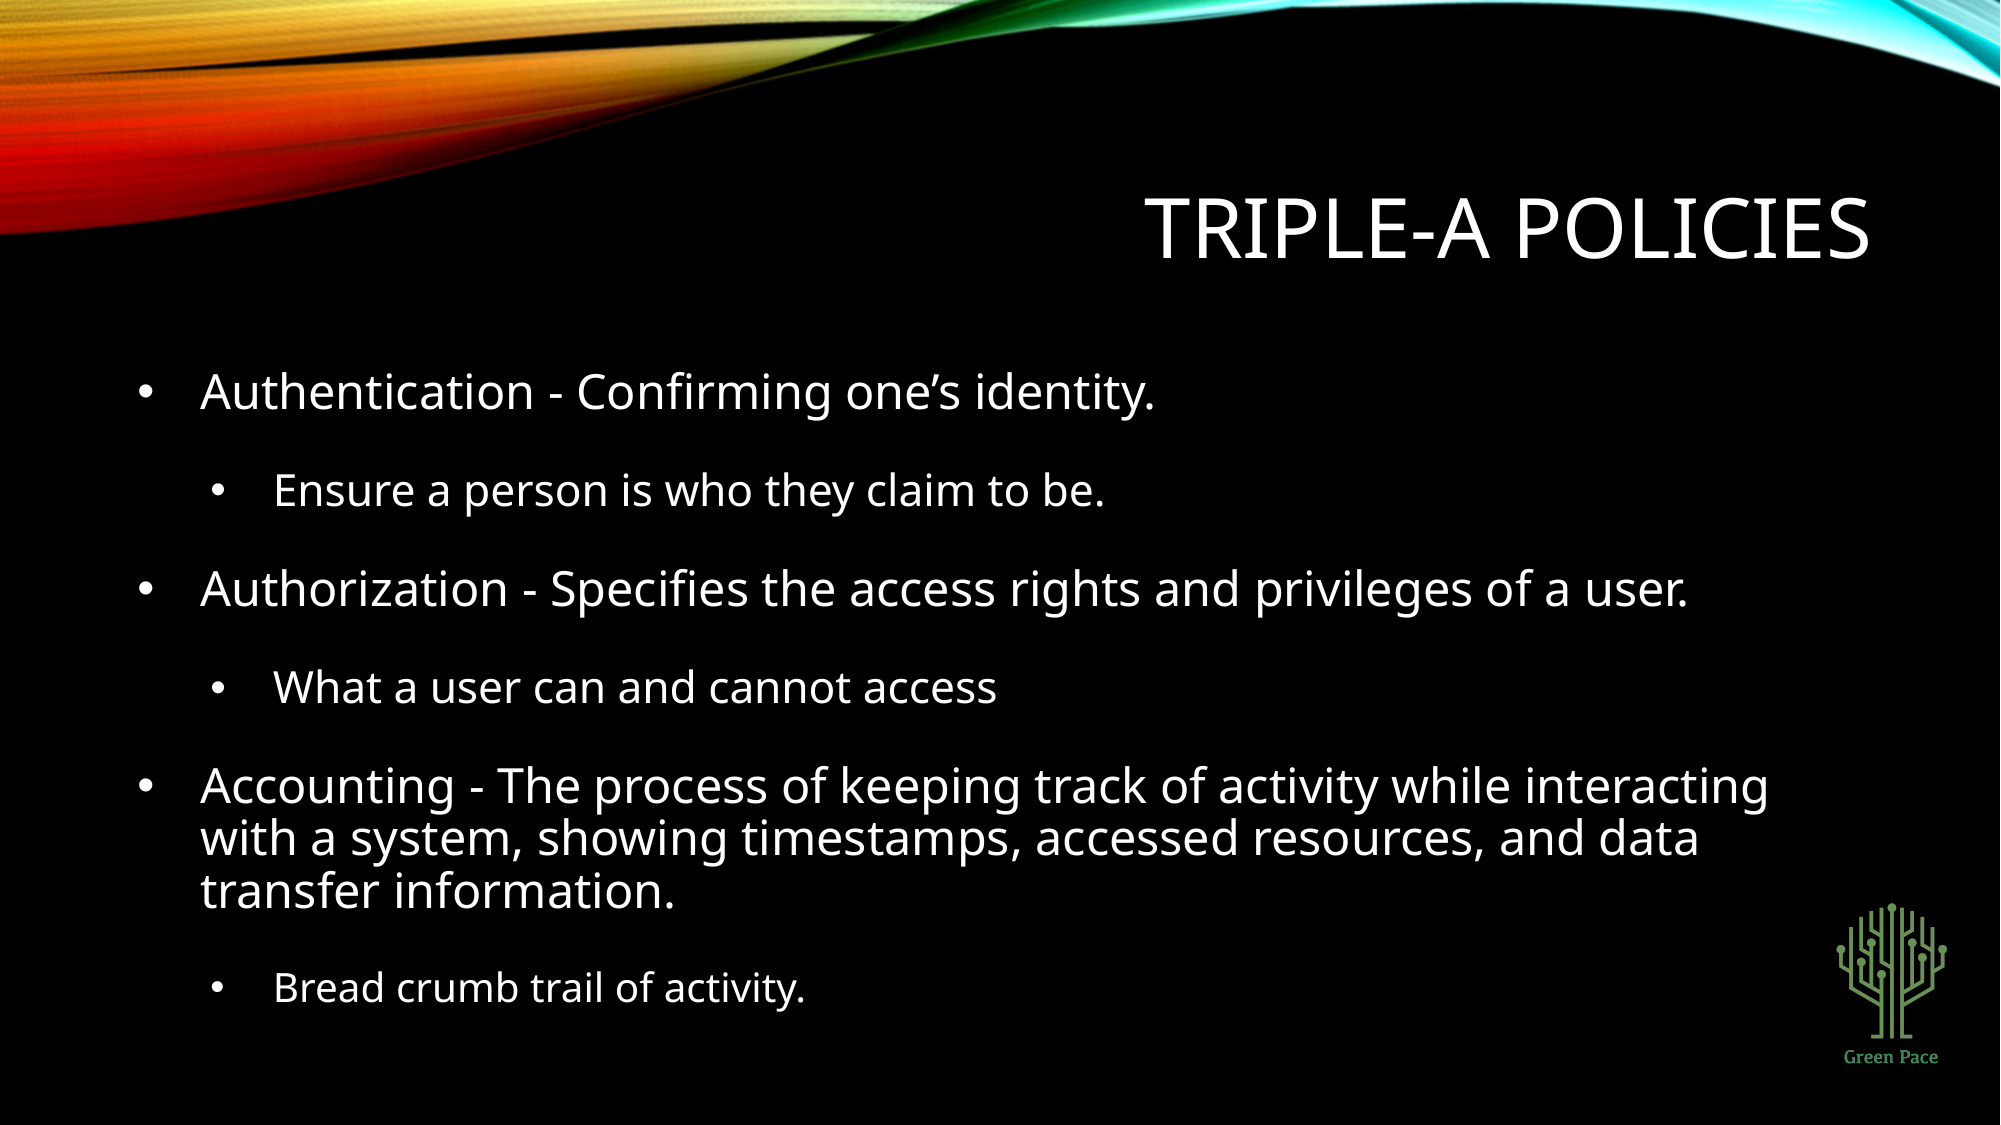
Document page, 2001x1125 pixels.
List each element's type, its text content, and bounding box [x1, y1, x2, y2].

title TRIPLE-A POLICIES [474, 125, 1888, 338]
picture [1817, 892, 1964, 1082]
list Authentication - Confirming one’s identity. Ensure a person is who they claim to be. Authorization - Specifies the access rights and privileges of a user. What a user can and cannot access Accounting - The process of keeping track of activity while interacting with a system, showing timestamps, accessed resources, and data transfer information. Bread crumb trail of activity. [112, 360, 1888, 1021]
picture [0, 0, 2000, 237]
